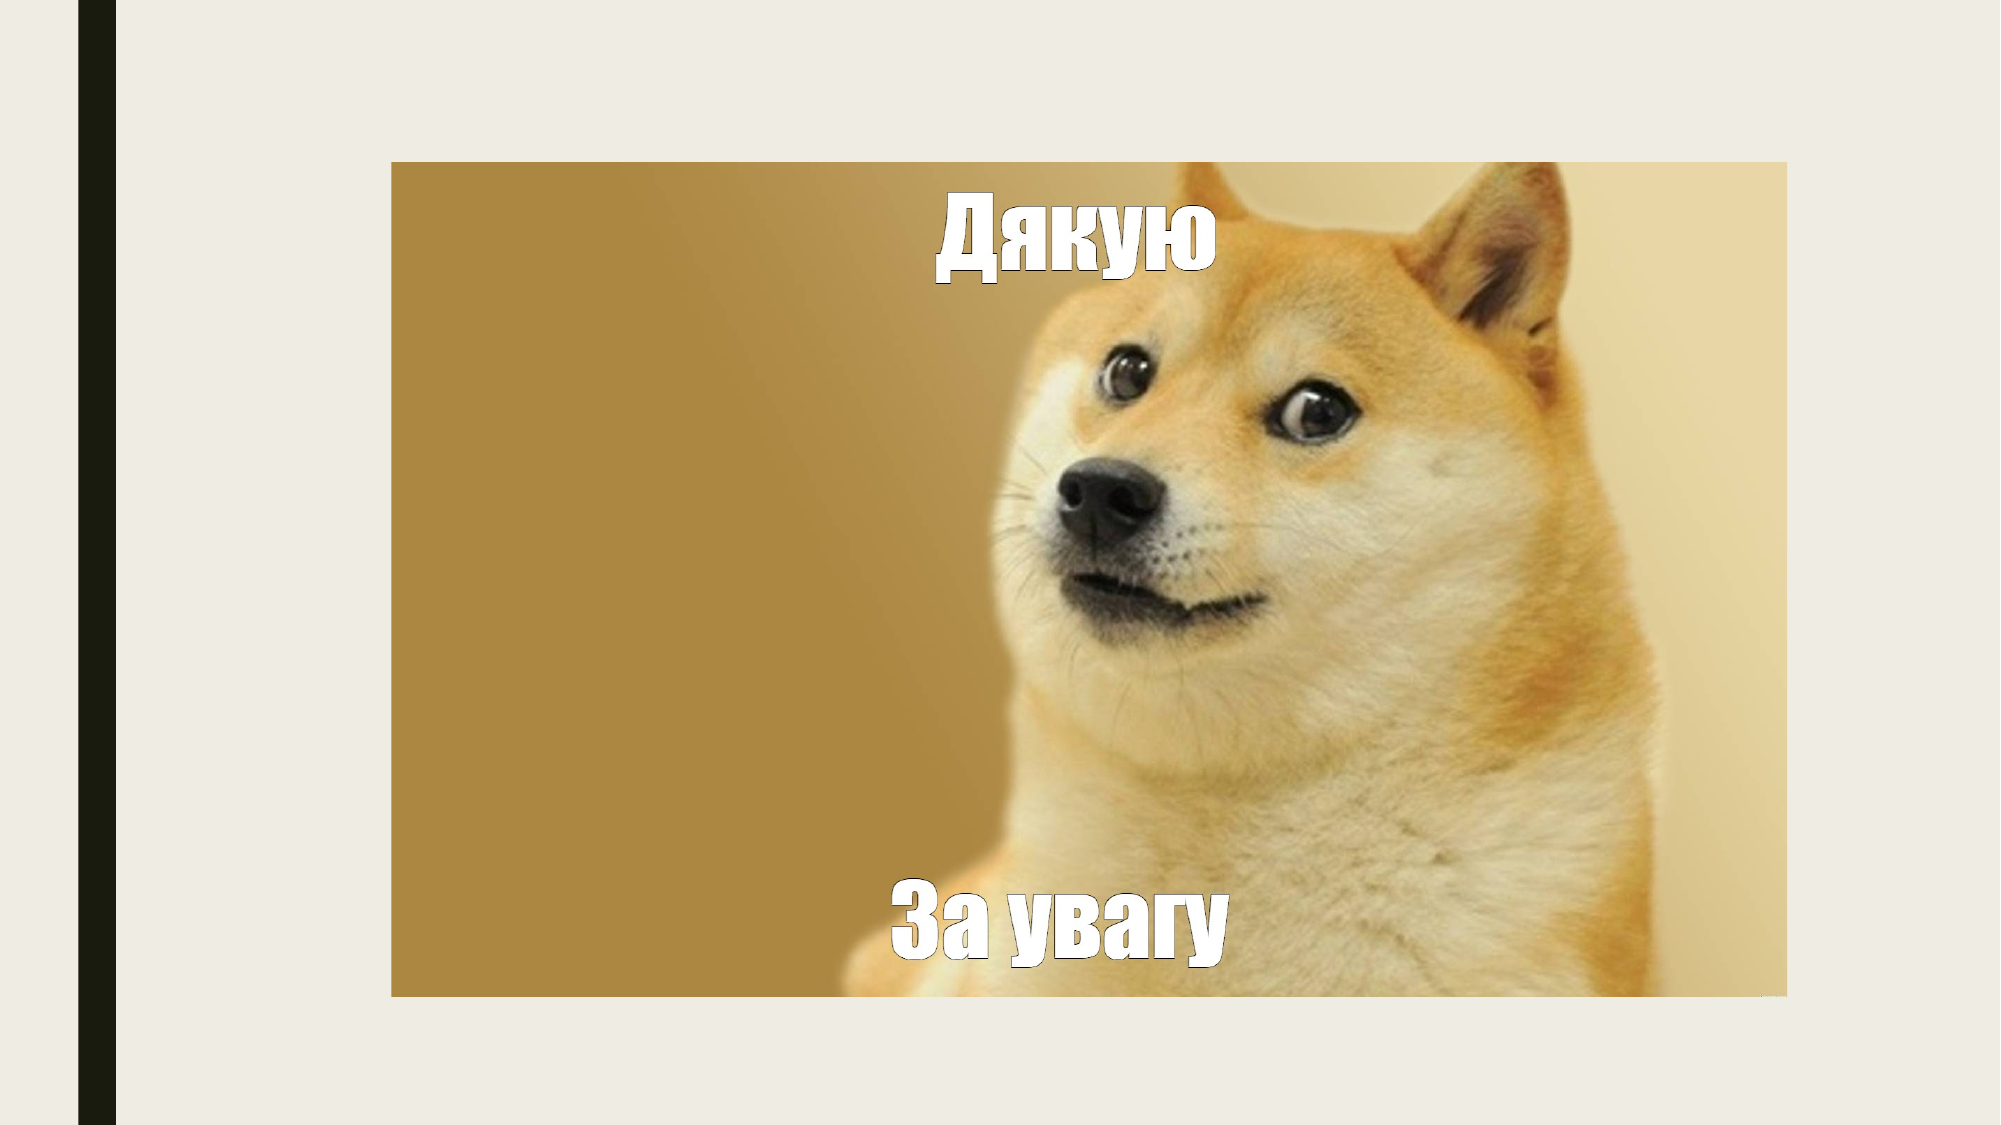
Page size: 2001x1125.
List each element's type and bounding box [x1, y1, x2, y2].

picture [391, 162, 1788, 997]
